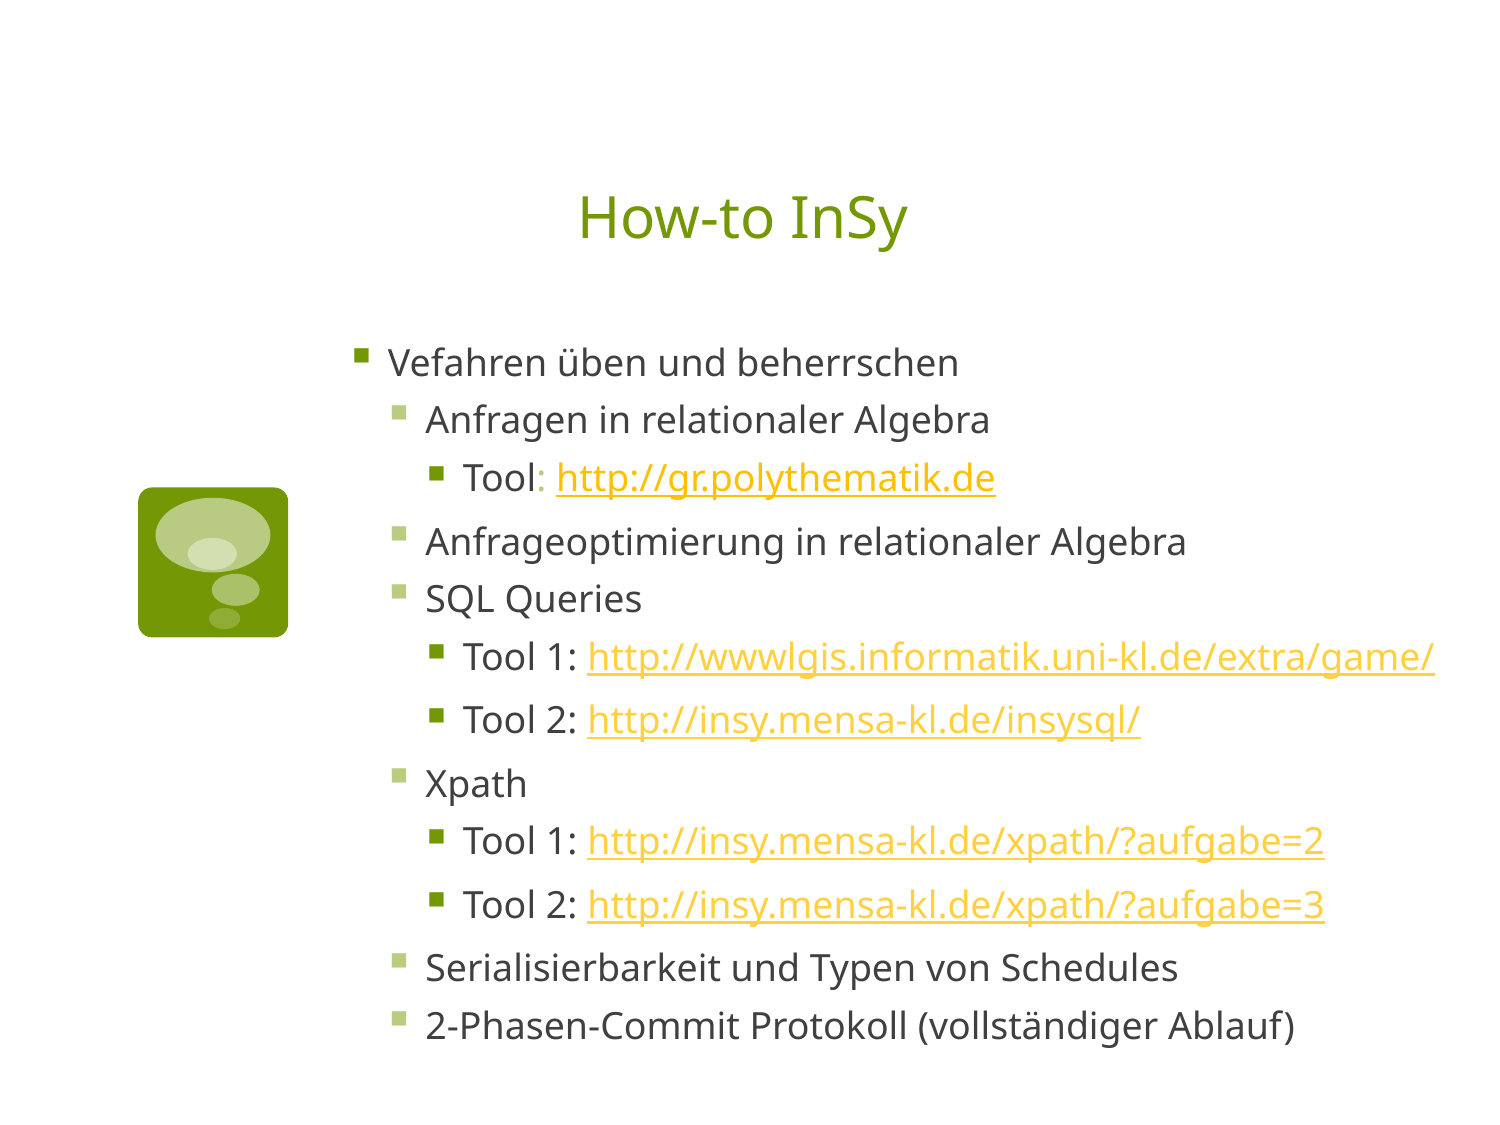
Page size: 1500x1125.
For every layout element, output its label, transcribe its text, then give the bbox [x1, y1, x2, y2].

title How-to InSy [562, 112, 1375, 258]
list Vefahren üben und beherrschen Anfragen in relationaler Algebra Tool: http://gr.polythematik.de Anfrageoptimierung in relationaler Algebra SQL Queries Tool 1: http://wwwlgis.informatik.uni-kl.de/extra/game/ Tool 2: http://insy.mensa-kl.de/insysql/ Xpath Tool 1: http://insy.mensa-kl.de/xpath/?aufgabe=2 Tool 2: http://insy.mensa-kl.de/xpath/?aufgabe=3 Serialisierbarkeit und Typen von Schedules 2-Phasen-Commit Protokoll (vollständiger Ablauf) [335, 331, 1500, 1125]
